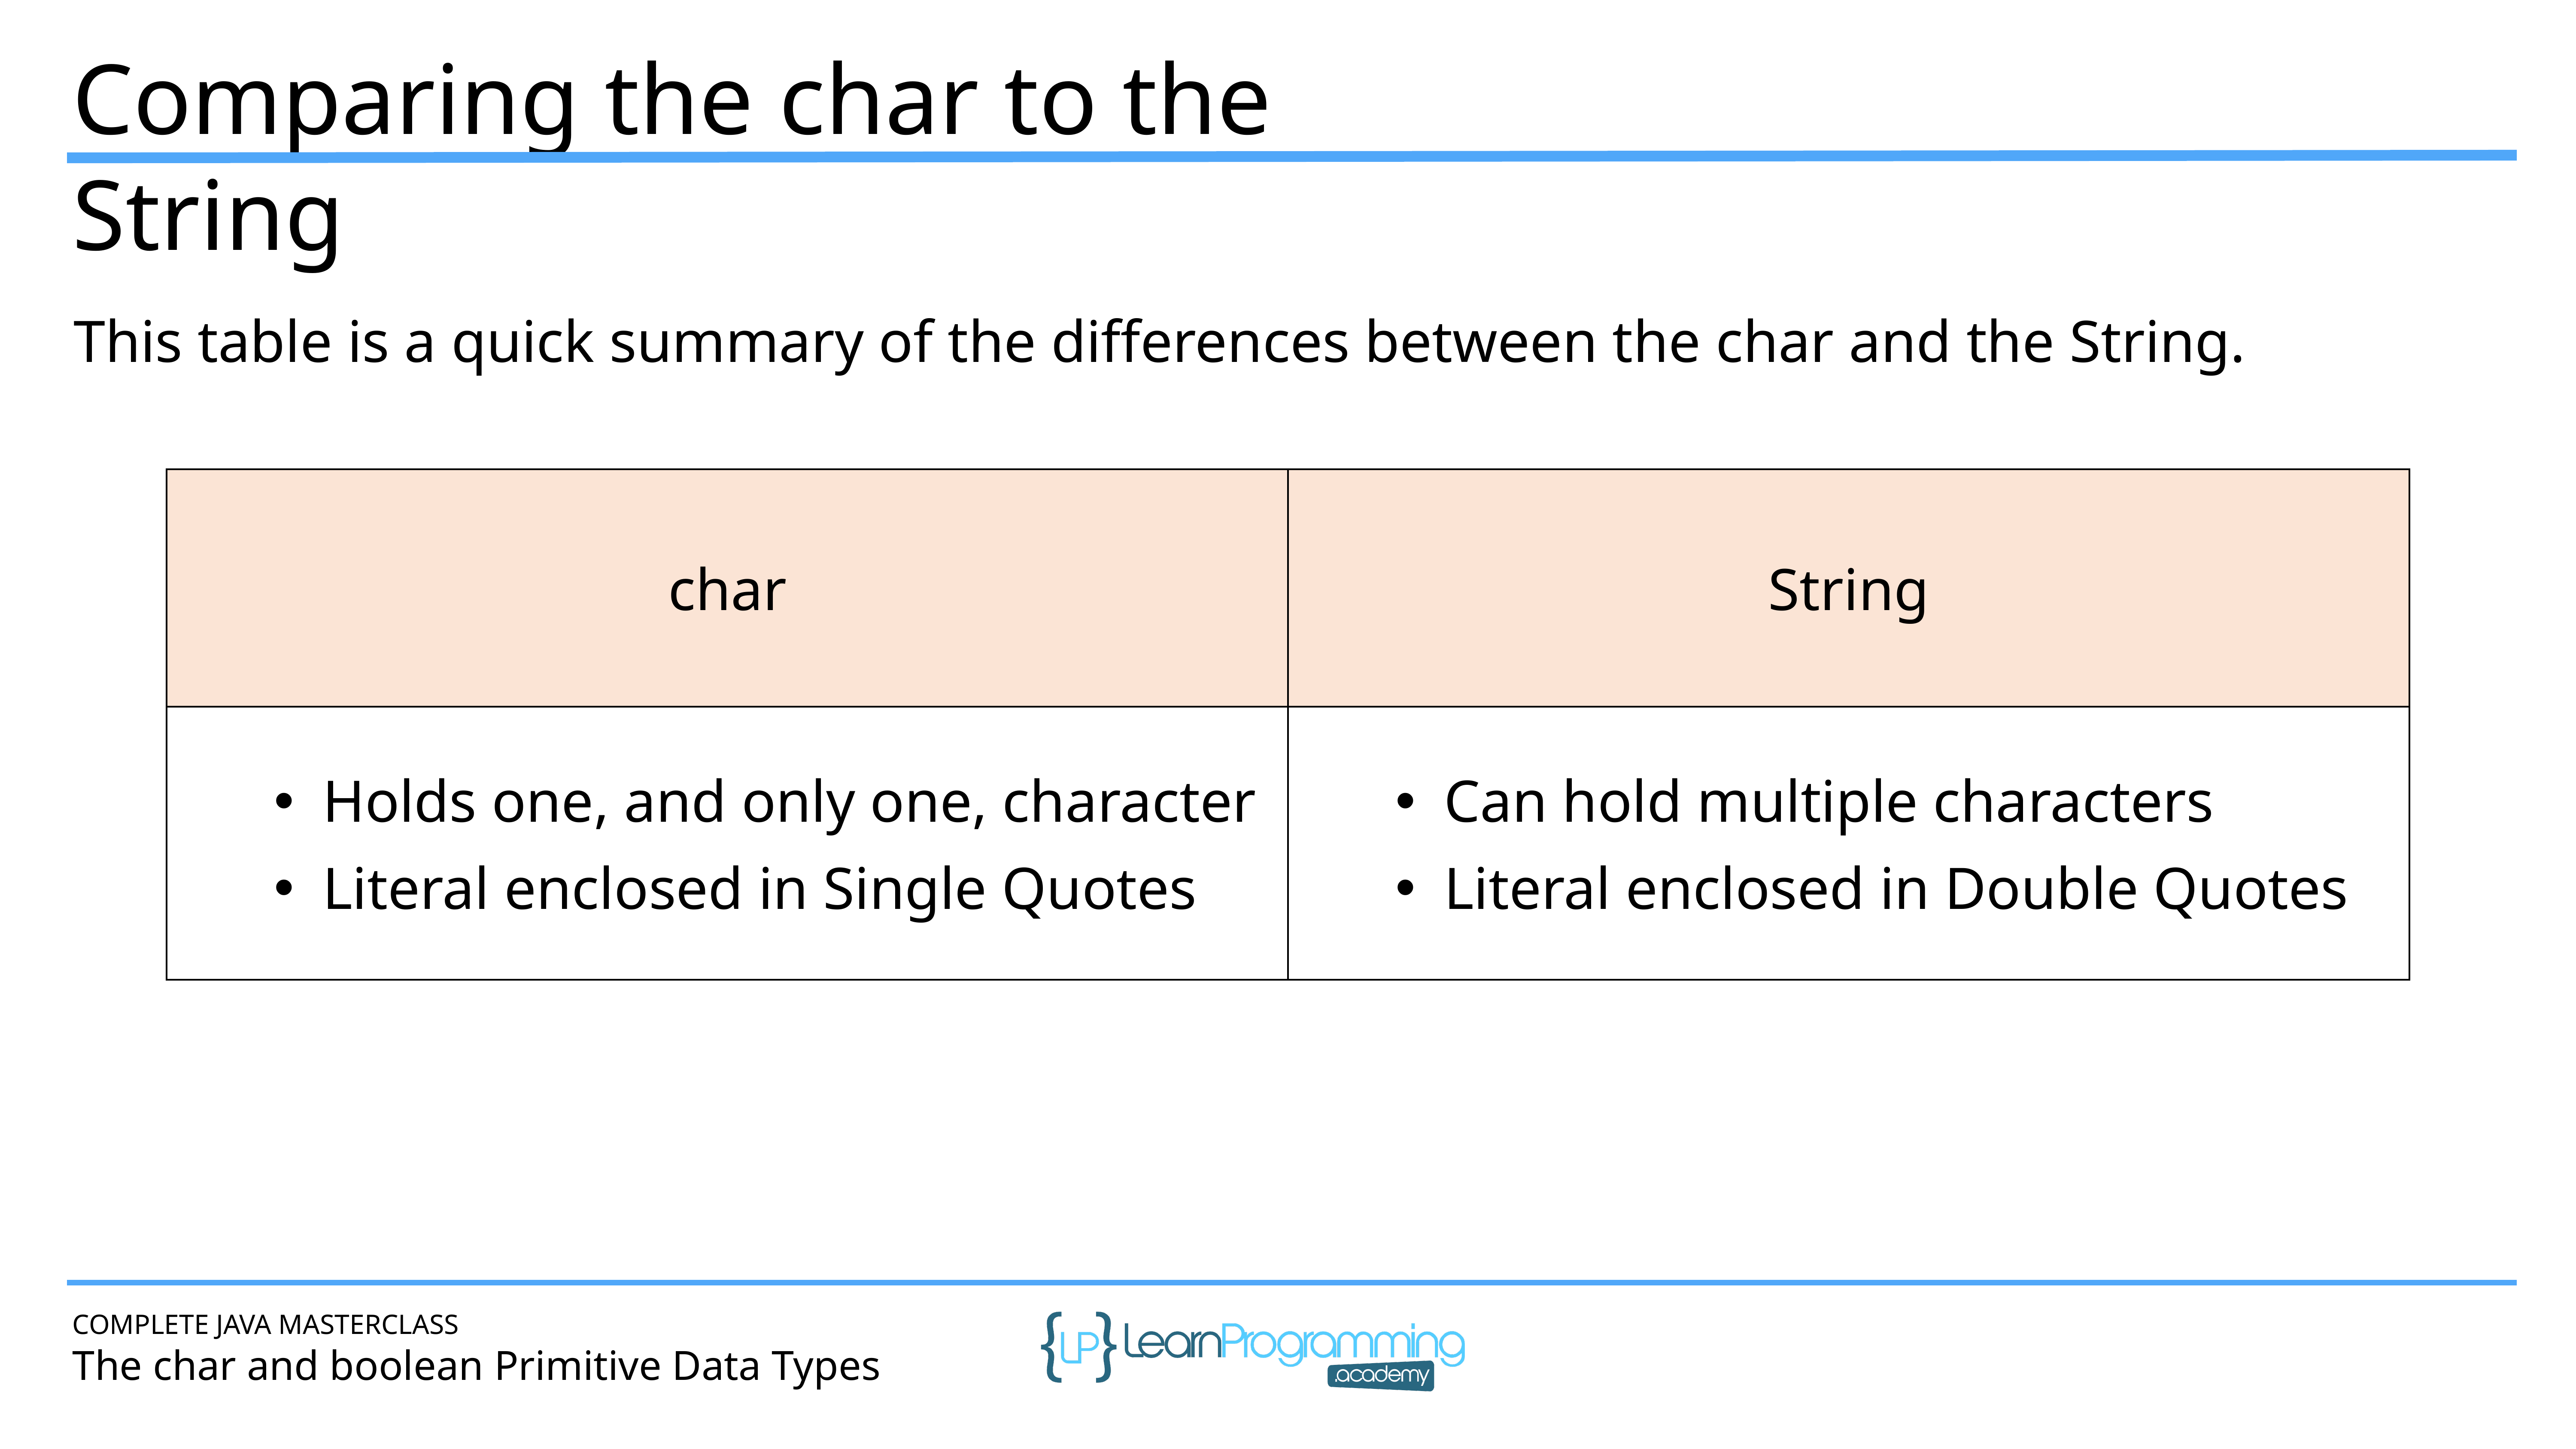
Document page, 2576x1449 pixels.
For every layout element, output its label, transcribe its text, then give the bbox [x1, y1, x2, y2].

table_cell Can hold multiple characters Literal enclosed in Double Quotes [1289, 708, 2409, 979]
table_header String [1289, 470, 2409, 706]
picture [1032, 1302, 1477, 1400]
text_box Comparing the char to the String [67, 32, 1565, 152]
text_box COMPLETE JAVA MASTERCLASS The char and boolean Primitive Data Types [67, 1302, 1030, 1394]
table_header char [167, 470, 1287, 706]
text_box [67, 155, 2517, 158]
text_box Comparing the char to the String [67, 163, 1565, 275]
text_box This table is a quick summary of the differences between the char and the String. [67, 301, 2517, 388]
table_cell Holds one, and only one, character Literal enclosed in Single Quotes [167, 708, 1287, 979]
